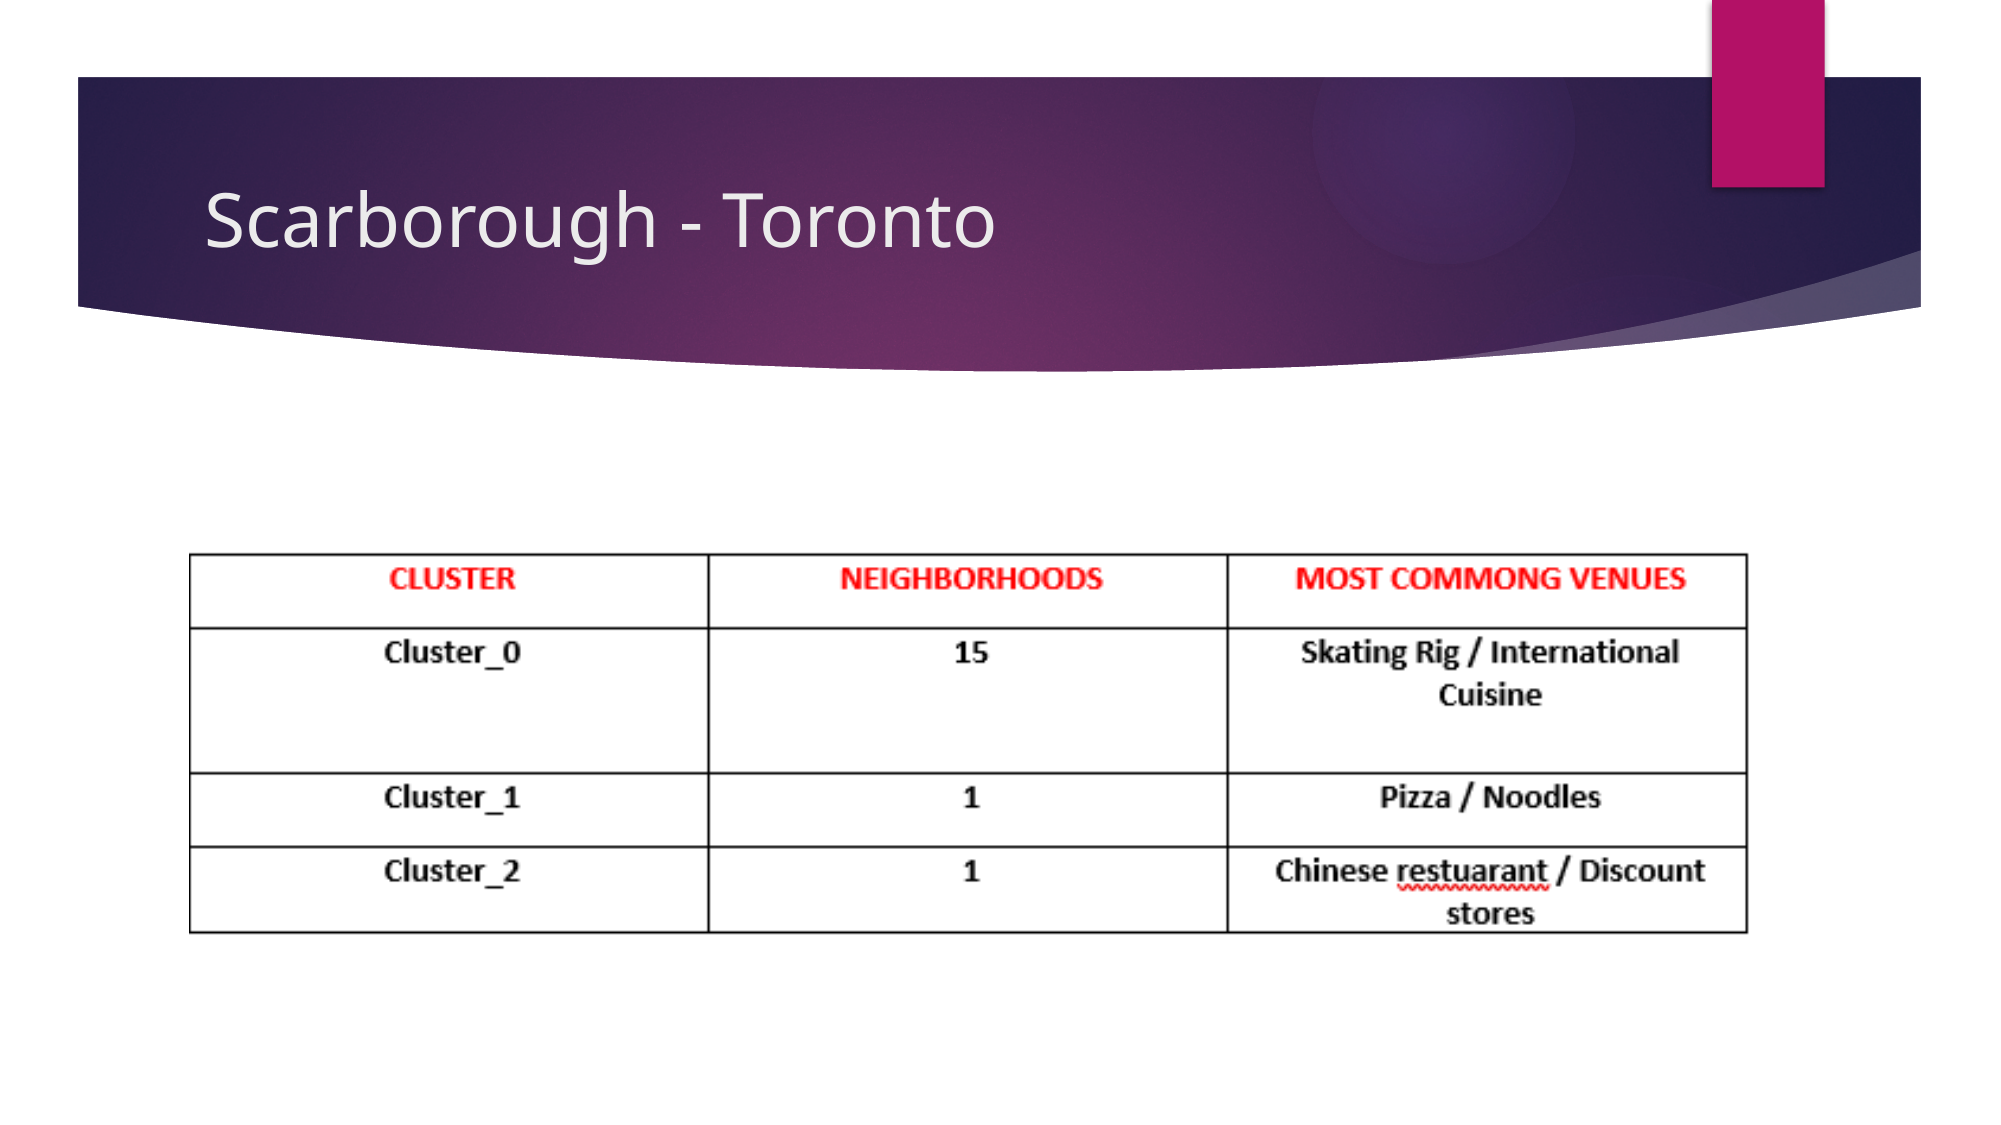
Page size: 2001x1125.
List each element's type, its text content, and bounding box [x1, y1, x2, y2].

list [189, 547, 1770, 951]
title Scarborough - Toronto [189, 159, 1627, 276]
